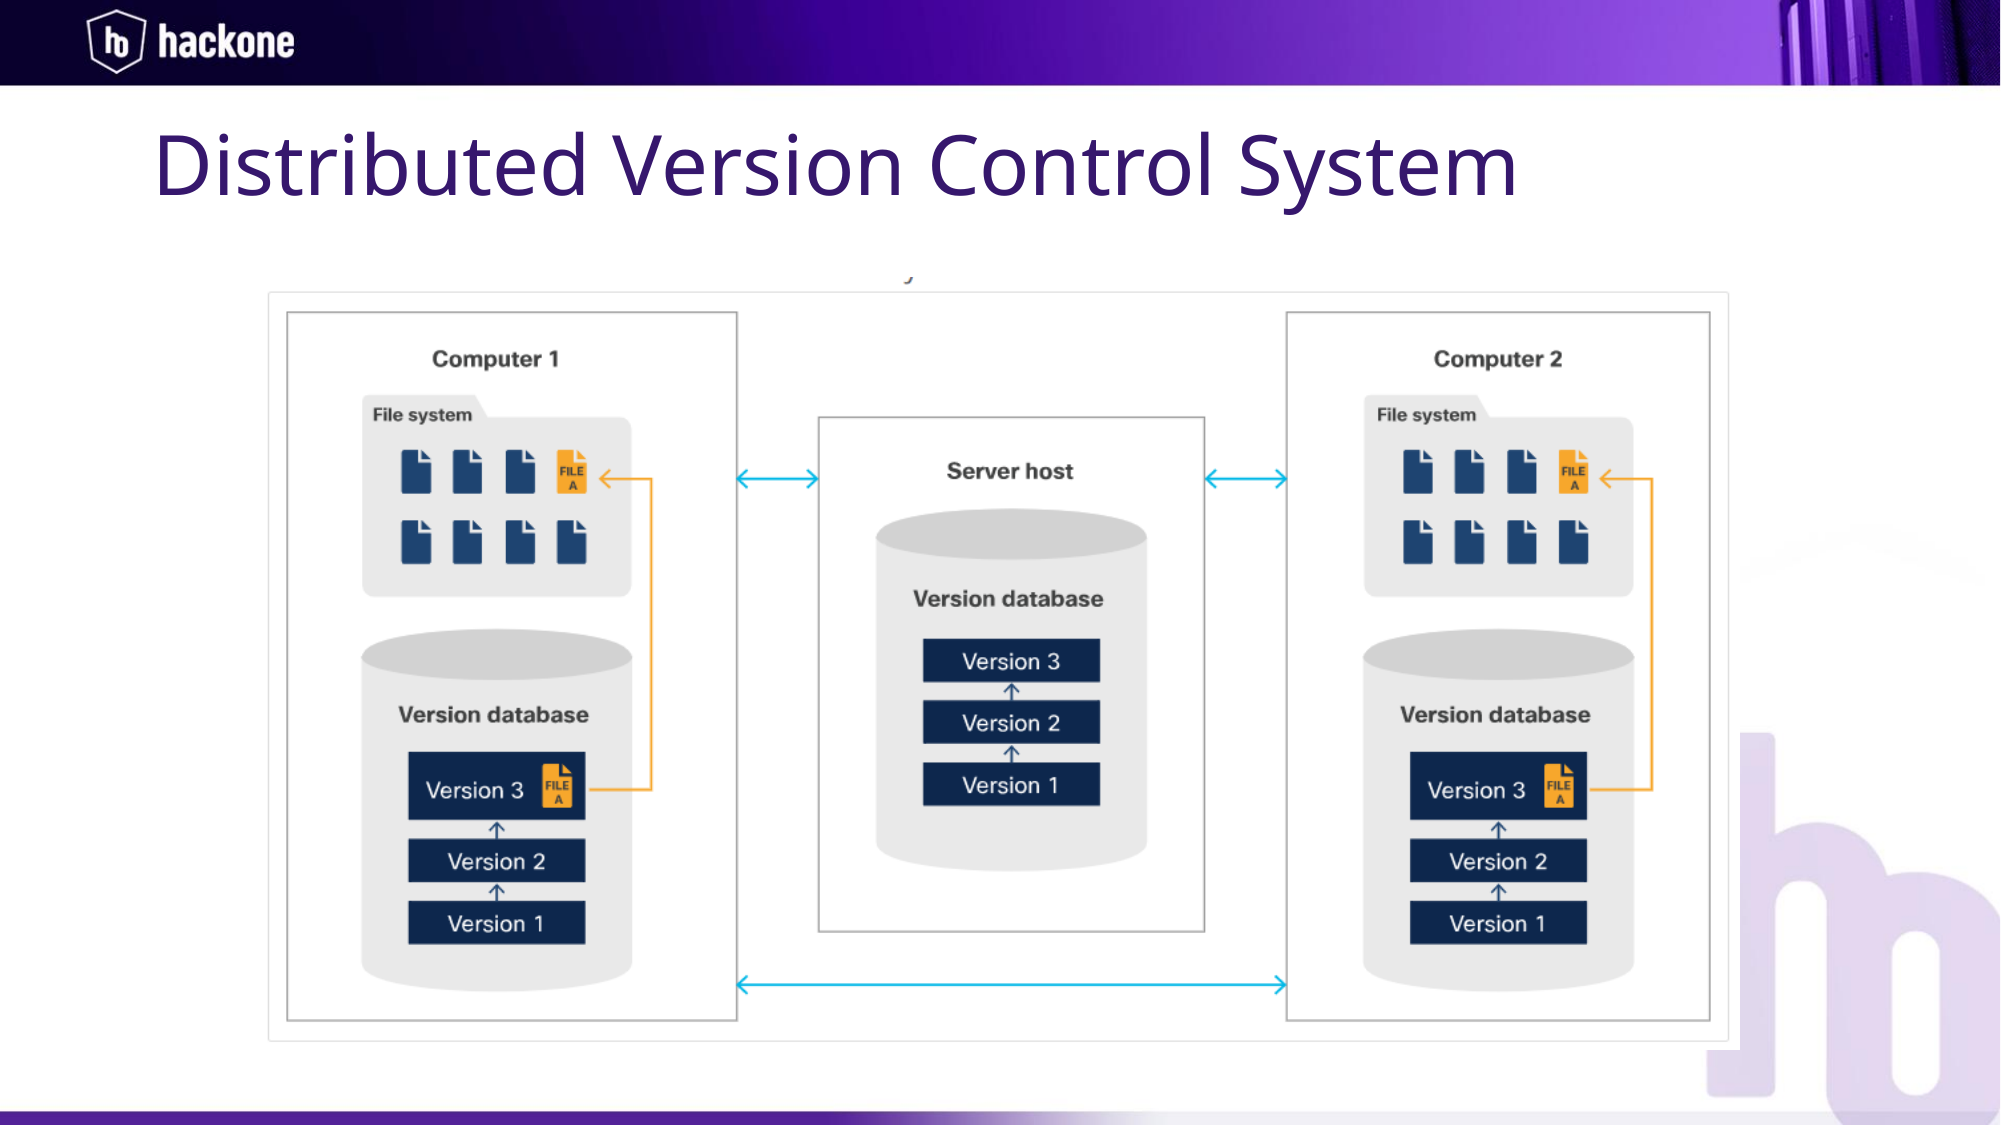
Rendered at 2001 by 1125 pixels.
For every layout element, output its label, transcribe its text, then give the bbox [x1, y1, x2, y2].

picture [0, 0, 2001, 1125]
title Distributed Version Control System [137, 59, 1863, 278]
